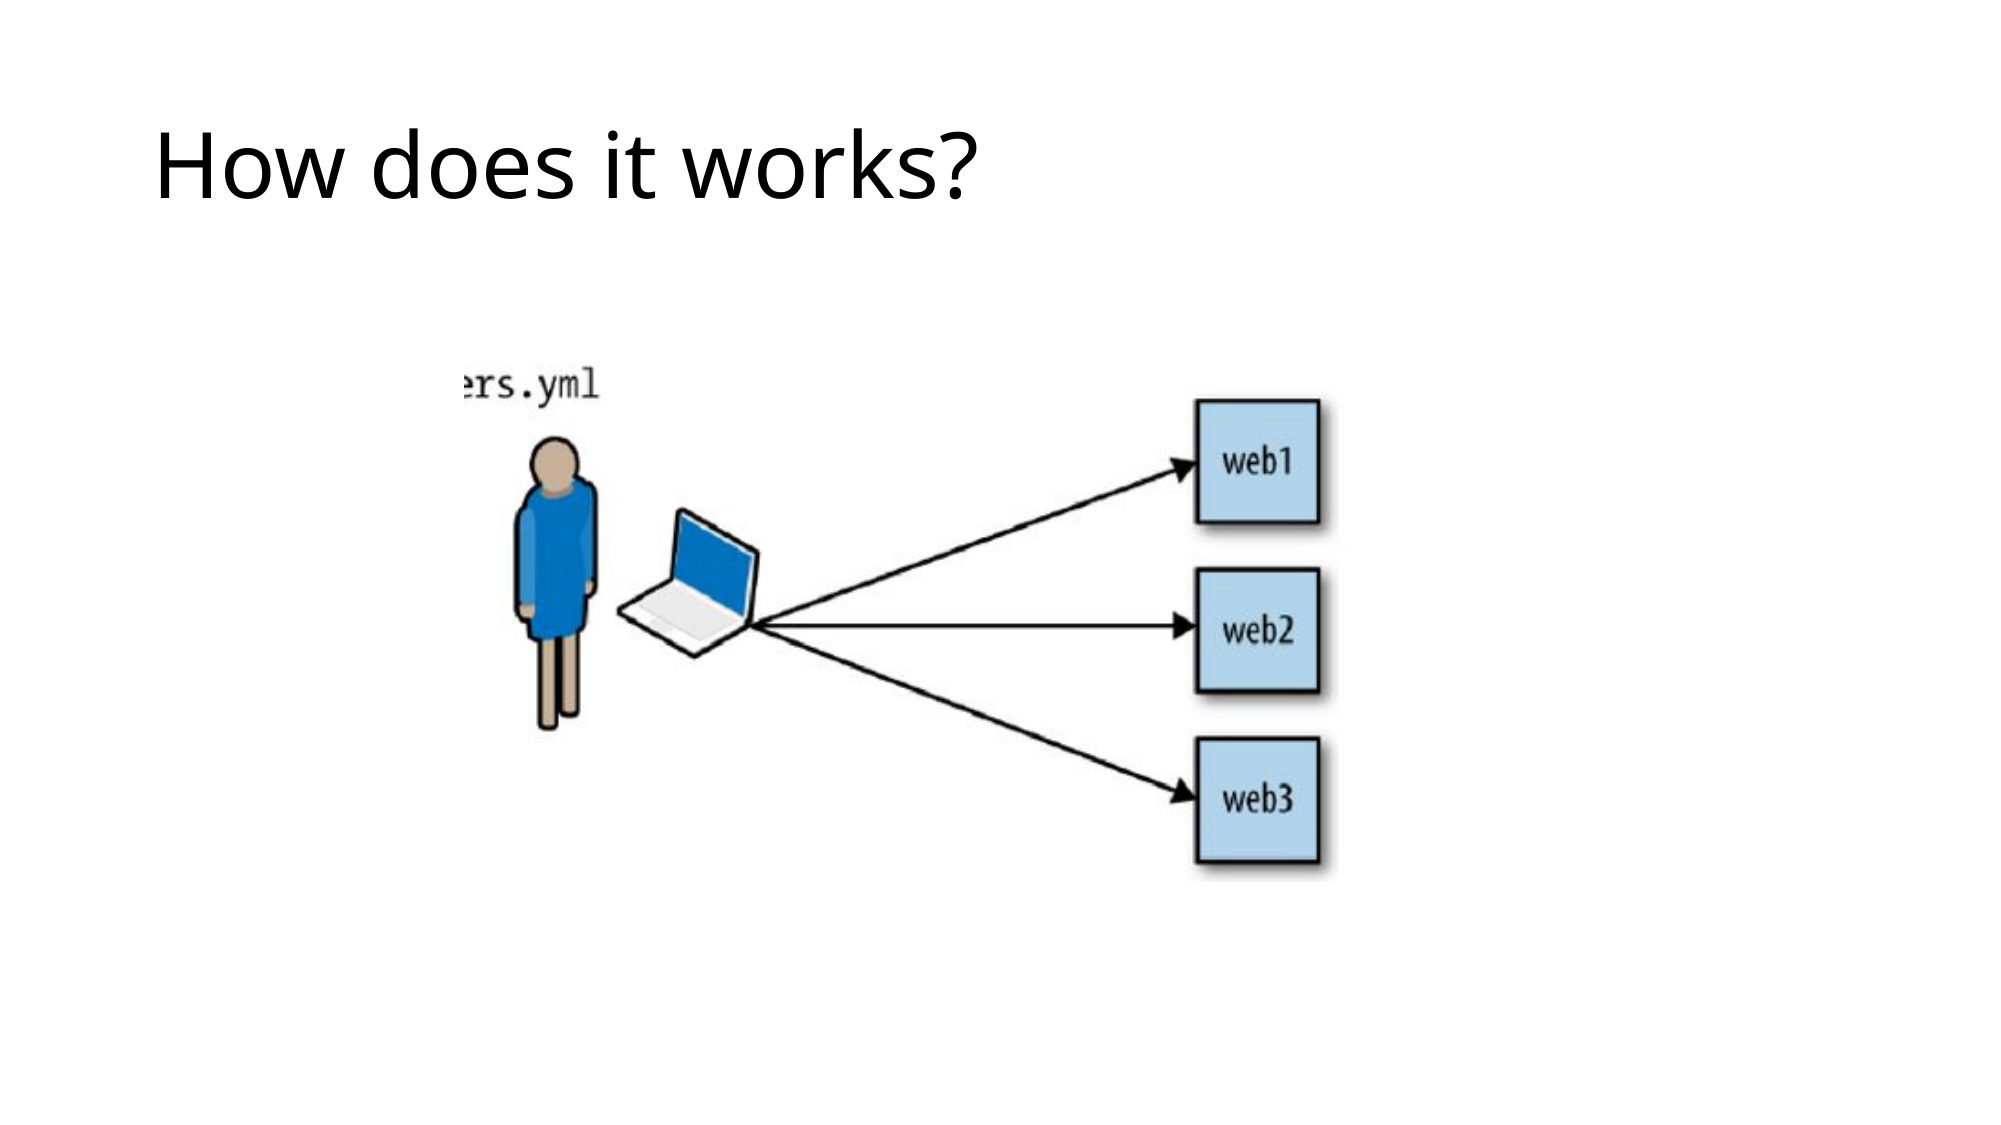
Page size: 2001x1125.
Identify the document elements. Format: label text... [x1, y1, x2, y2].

title How does it works? [137, 59, 1863, 278]
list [464, 355, 1401, 882]
